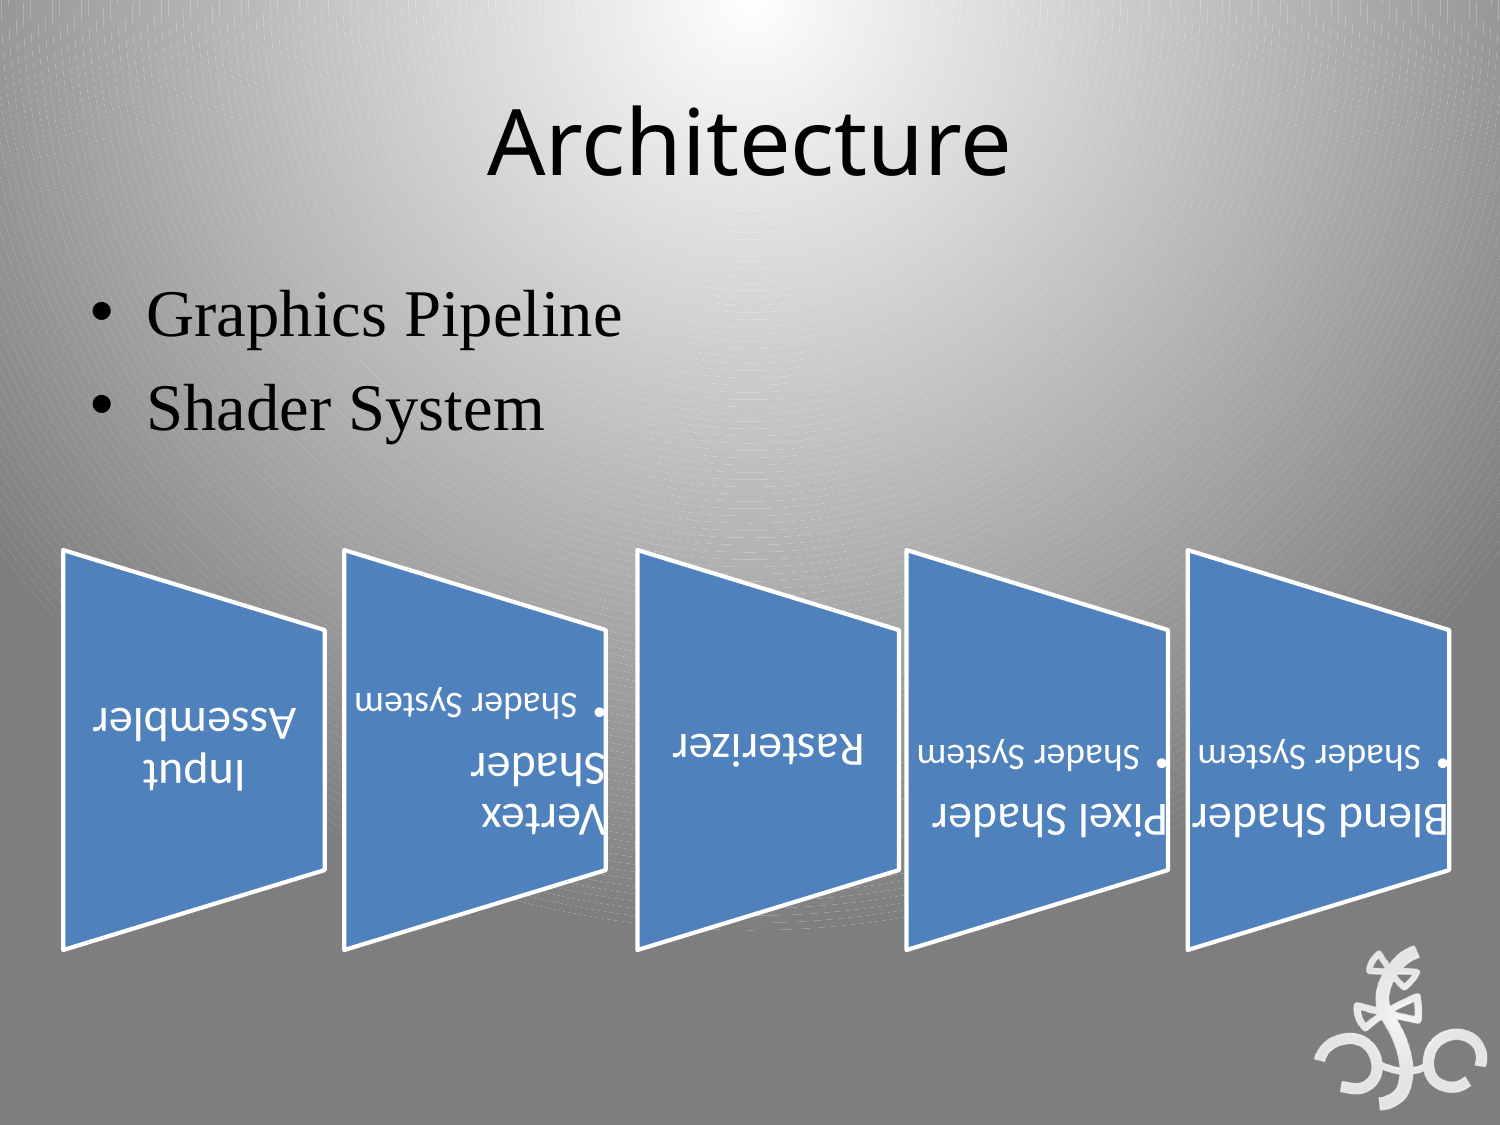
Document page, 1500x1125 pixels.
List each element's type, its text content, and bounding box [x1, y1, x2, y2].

list Graphics Pipeline Shader System [75, 959, 1425, 1005]
title Architecture [75, 45, 1425, 233]
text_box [62, 549, 1451, 951]
list Graphics Pipeline Shader System [75, 262, 1425, 548]
